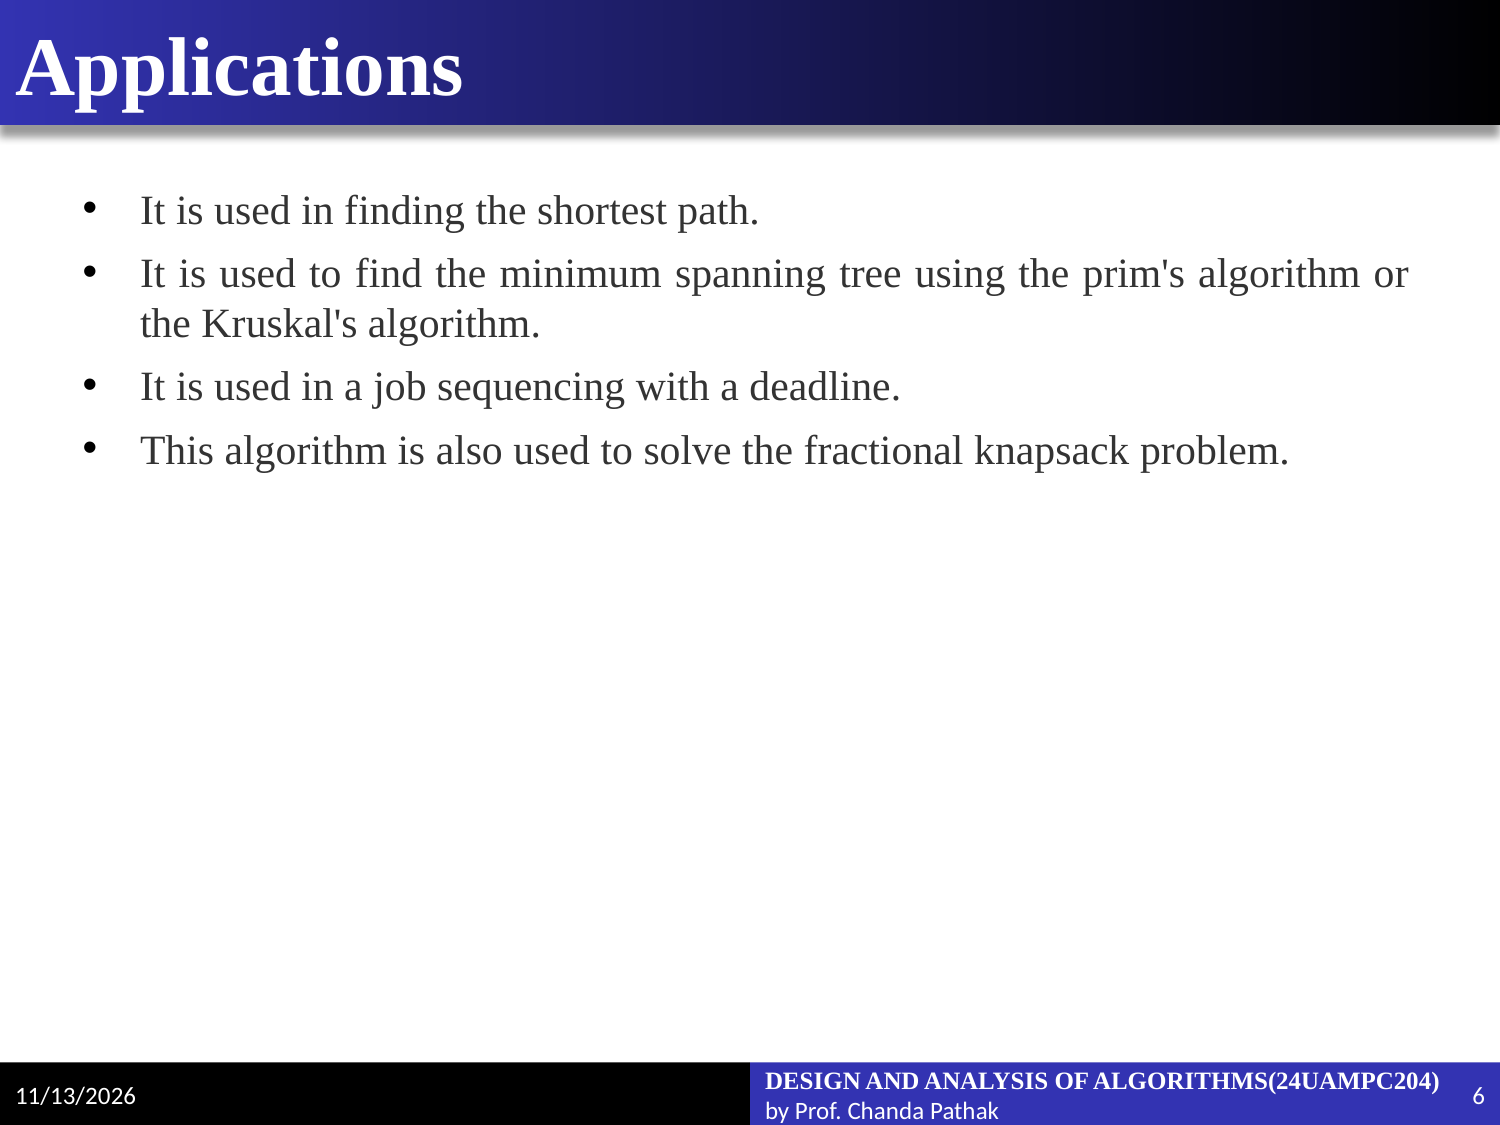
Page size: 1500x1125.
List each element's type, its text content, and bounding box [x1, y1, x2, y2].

title Applications [0, 0, 1463, 125]
slide_number 6 [1325, 1065, 1500, 1125]
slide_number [0, 1065, 176, 1125]
list It is used in finding the shortest path. It is used to find the minimum spanning tree using the prim's algorithm or the Kruskal's algorithm. It is used in a job sequencing with a deadline. This algorithm is also used to solve the fractional knapsack problem. [50, 174, 1425, 1005]
footer DESIGN AND ANALYSIS OF ALGORITHMS(24UAMPC204) by Prof. Chanda Pathak [750, 1065, 1325, 1125]
